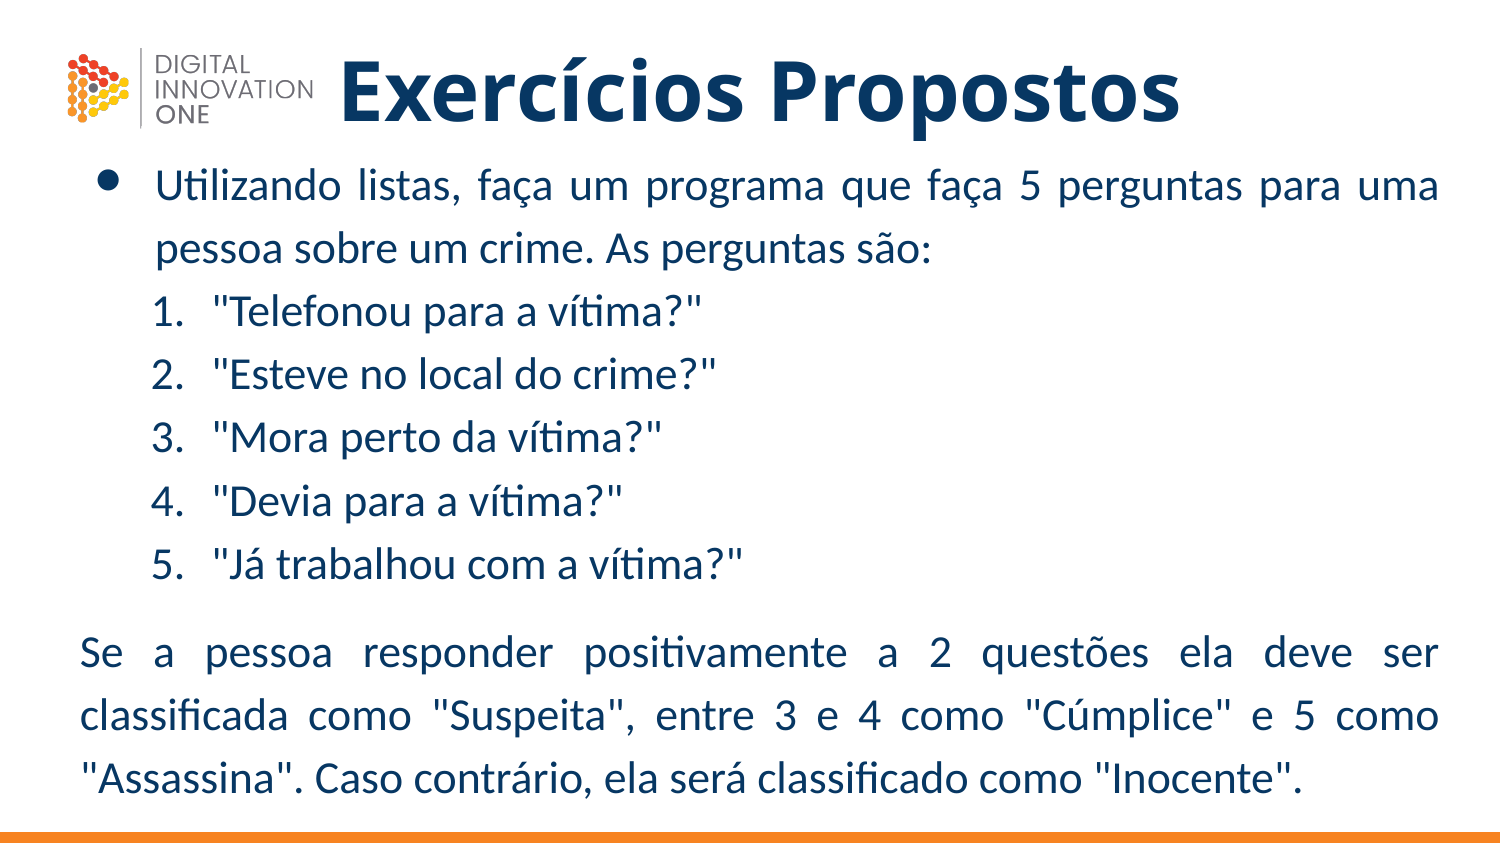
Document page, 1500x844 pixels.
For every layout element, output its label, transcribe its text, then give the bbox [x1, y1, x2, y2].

text_box Exercícios Propostos [330, 39, 1460, 137]
text_box Utilizando listas, faça um programa que faça 5 perguntas para uma pessoa sobre um crime. As perguntas são: "Telefonou para a vítima?" "Esteve no local do crime?" "Mora perto da vítima?" "Devia para a vítima?" "Já trabalhou com a vítima?" Se a pessoa responder positivamente a 2 questões ela deve ser classificada como "Suspeita", entre 3 e 4 como "Cúmplice" e 5 como "Assassina". Caso contrário, ela será classificado como "Inocente". [64, 131, 1456, 777]
picture [50, 39, 330, 137]
text_box [0, 832, 1500, 843]
